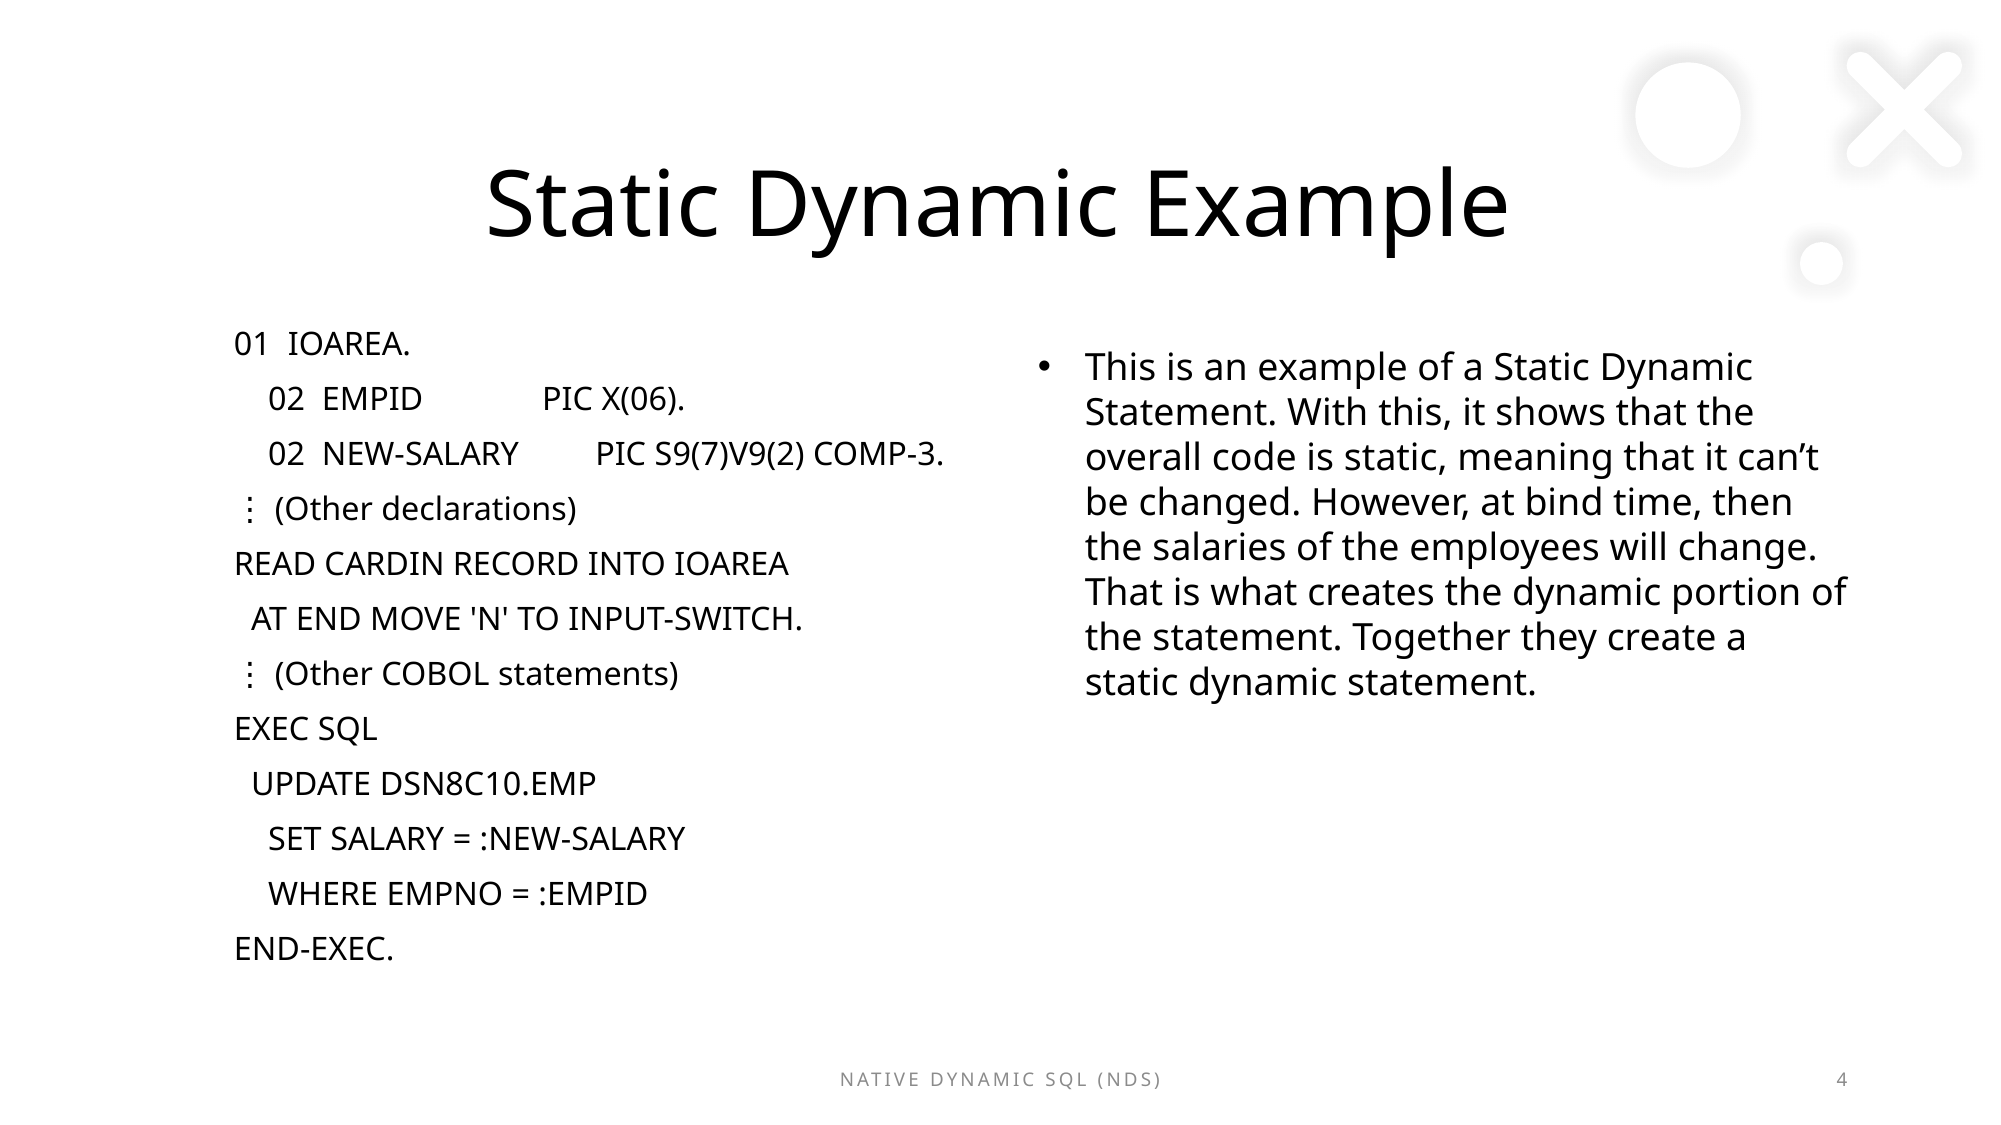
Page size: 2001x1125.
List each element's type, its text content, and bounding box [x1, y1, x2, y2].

list 01 IOAREA. 02 EMPID PIC X(06). 02 NEW-SALARY PIC S9(7)V9(2) COMP-3. ⋮ (Other declarations) READ CARDIN RECORD INTO IOAREA AT END MOVE 'N' TO INPUT-SWITCH. ⋮ (Other COBOL statements) EXEC SQL UPDATE DSN8C10.EMP SET SALARY = :NEW-SALARY WHERE EMPNO = :EMPID END-EXEC. [219, 320, 978, 985]
title Static Dynamic Example [134, 92, 1863, 321]
footer Native Dynamic SQL (NDS) [662, 1050, 1338, 1110]
slide_number 4 [1412, 1050, 1863, 1110]
text_box This is an example of a Static Dynamic Statement. With this, it shows that the overall code is static, meaning that it can’t be changed. However, at bind time, then the salaries of the employees will change. That is what creates the dynamic portion of the statement. Together they create a static dynamic statement. [1023, 335, 1863, 711]
